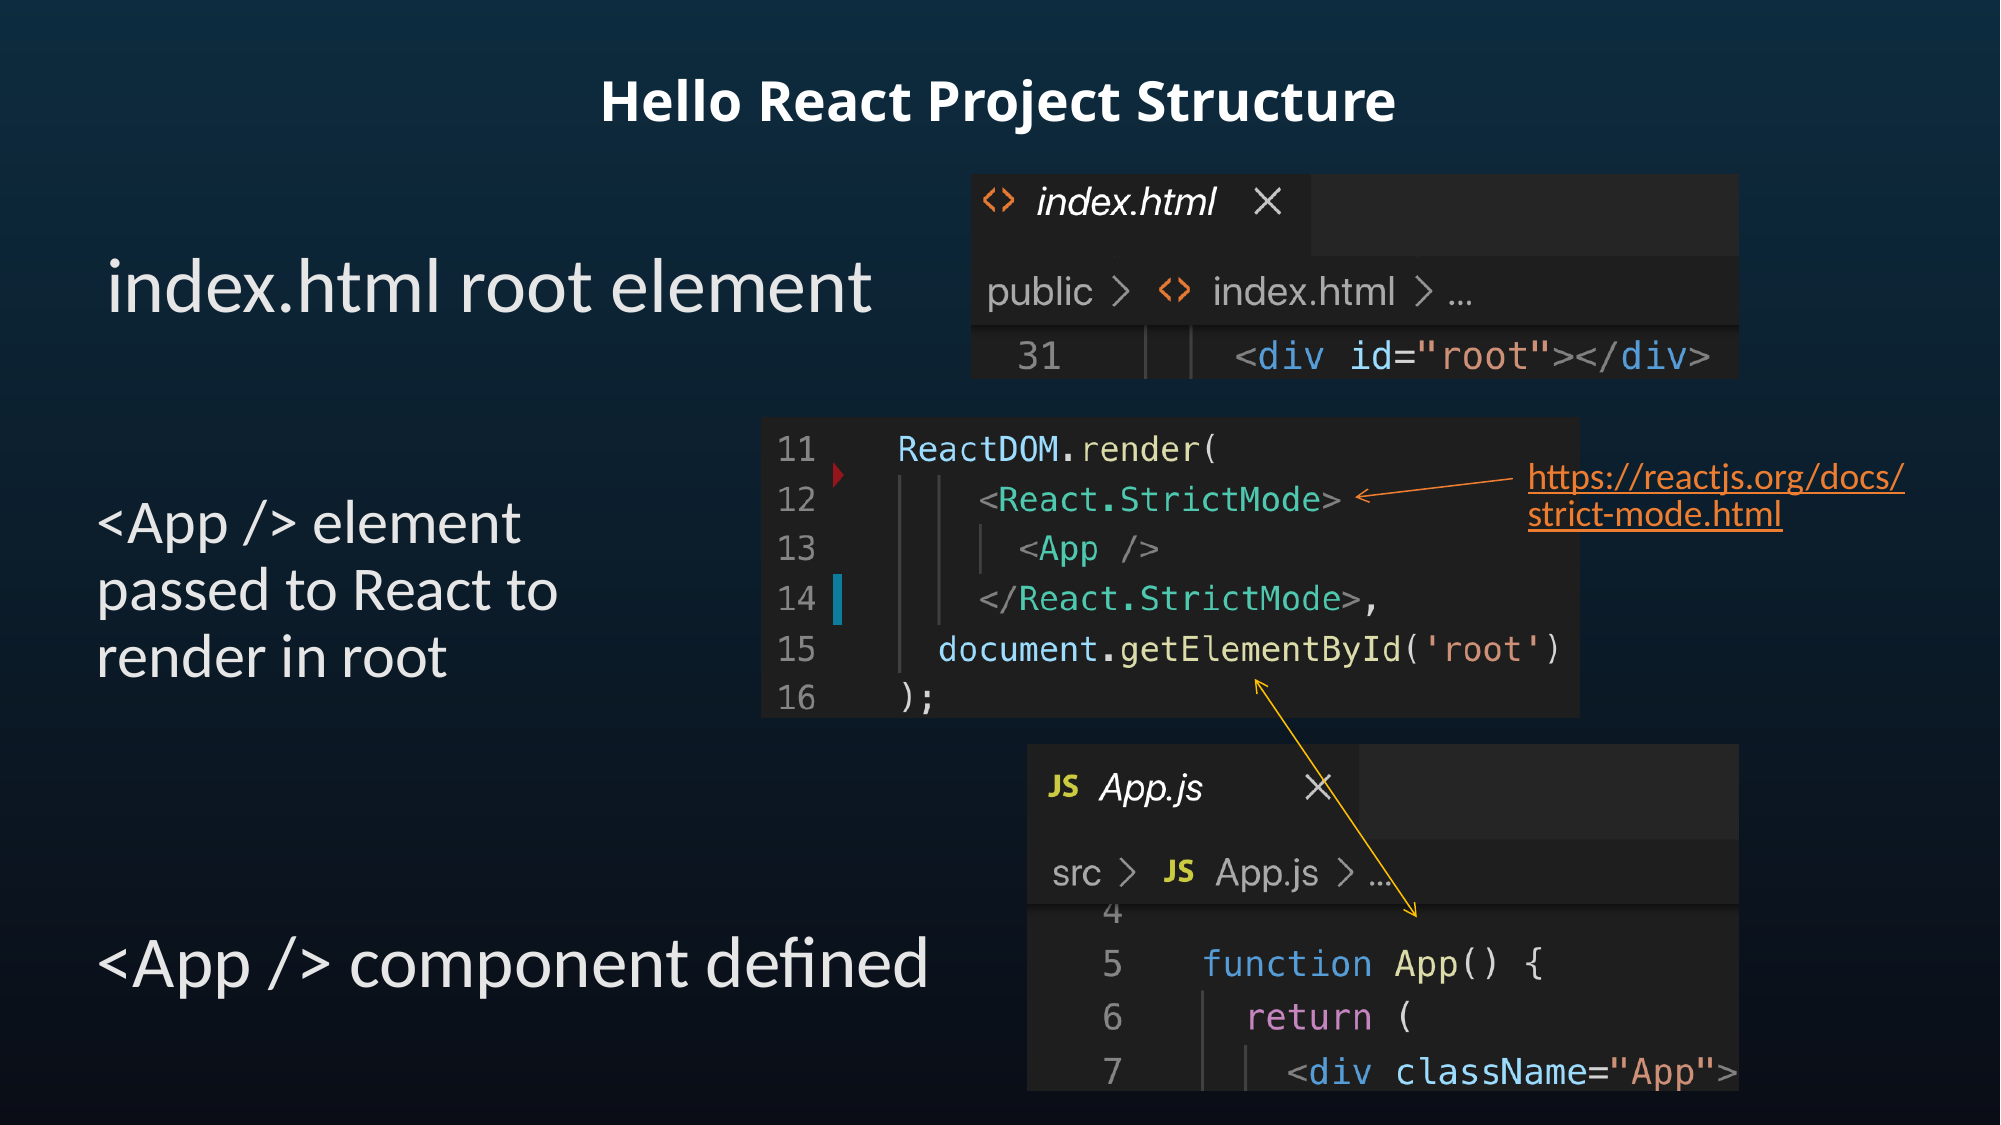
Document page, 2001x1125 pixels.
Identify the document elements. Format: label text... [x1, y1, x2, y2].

picture [971, 174, 1739, 379]
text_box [1254, 678, 1417, 918]
text_box <App /> element passed to React to render in root [81, 482, 621, 704]
picture [761, 417, 1580, 718]
picture [1027, 744, 1739, 1091]
list index.html root element [91, 237, 969, 352]
text_box <App /> component defined [81, 917, 960, 1032]
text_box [1354, 478, 1513, 498]
text_box https://reactjs.org/docs/strict-mode.html [1580, 444, 1930, 504]
title Hello React Project Structure [81, 54, 1917, 154]
